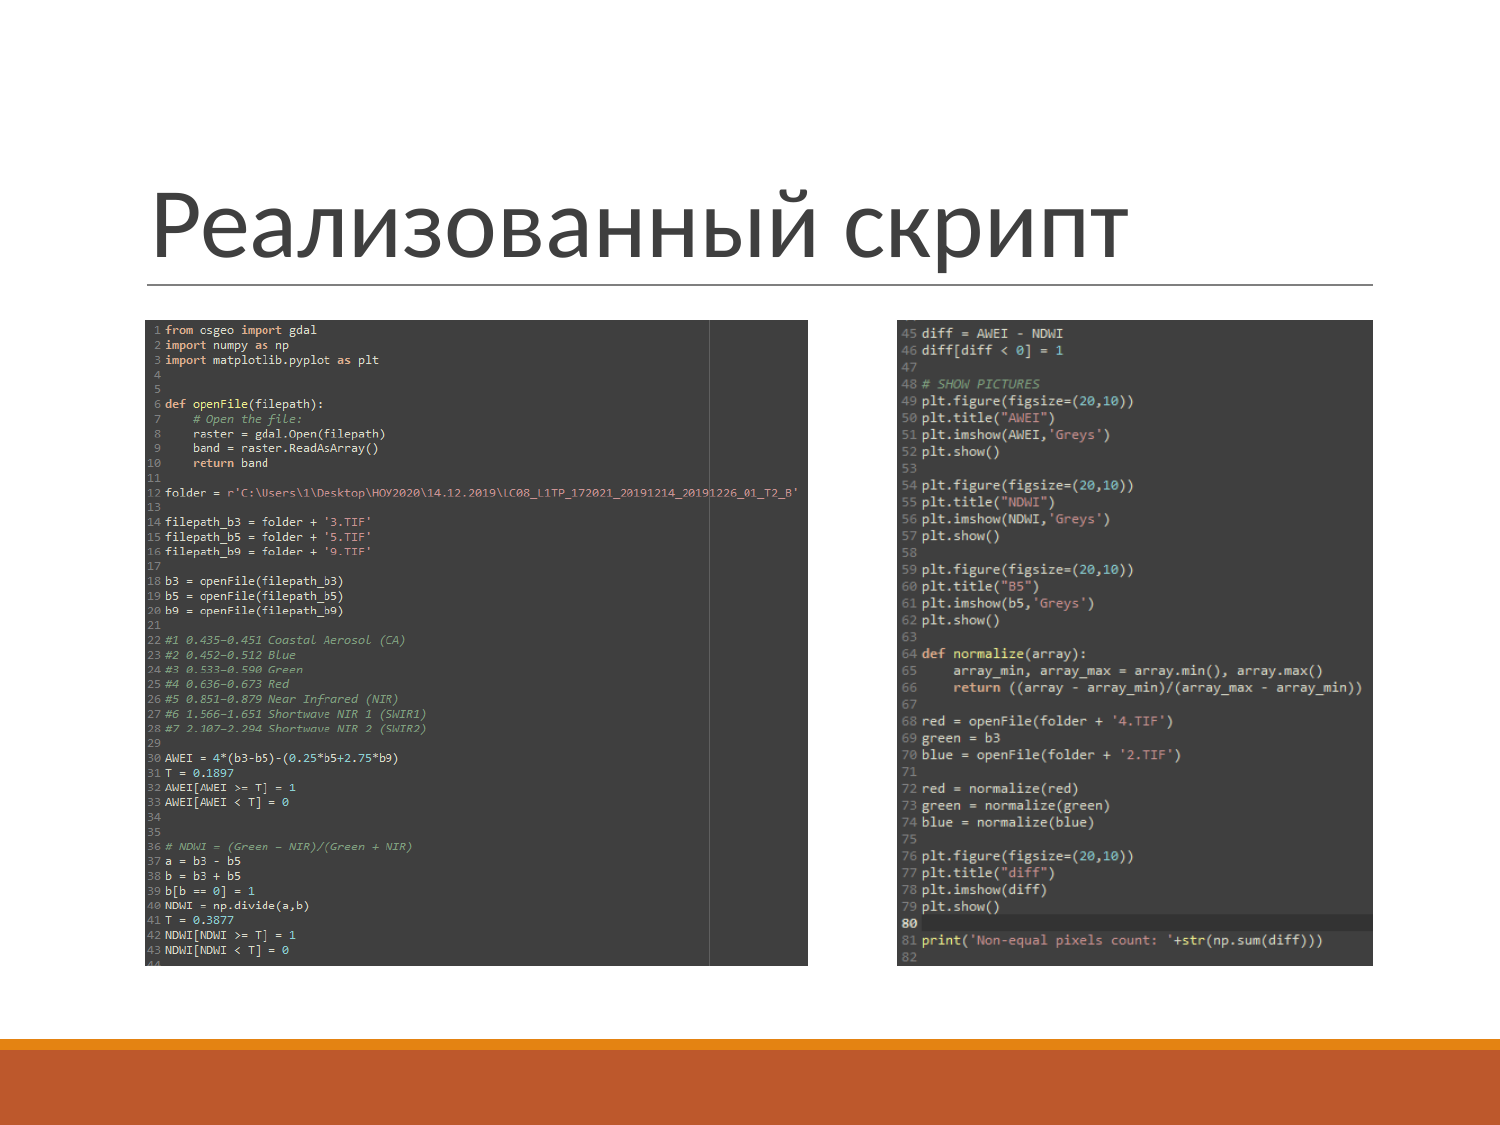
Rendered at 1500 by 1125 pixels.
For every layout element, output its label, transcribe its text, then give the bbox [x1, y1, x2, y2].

picture [897, 320, 1373, 966]
title Реализованный скрипт [135, 47, 1373, 285]
picture [145, 320, 808, 966]
